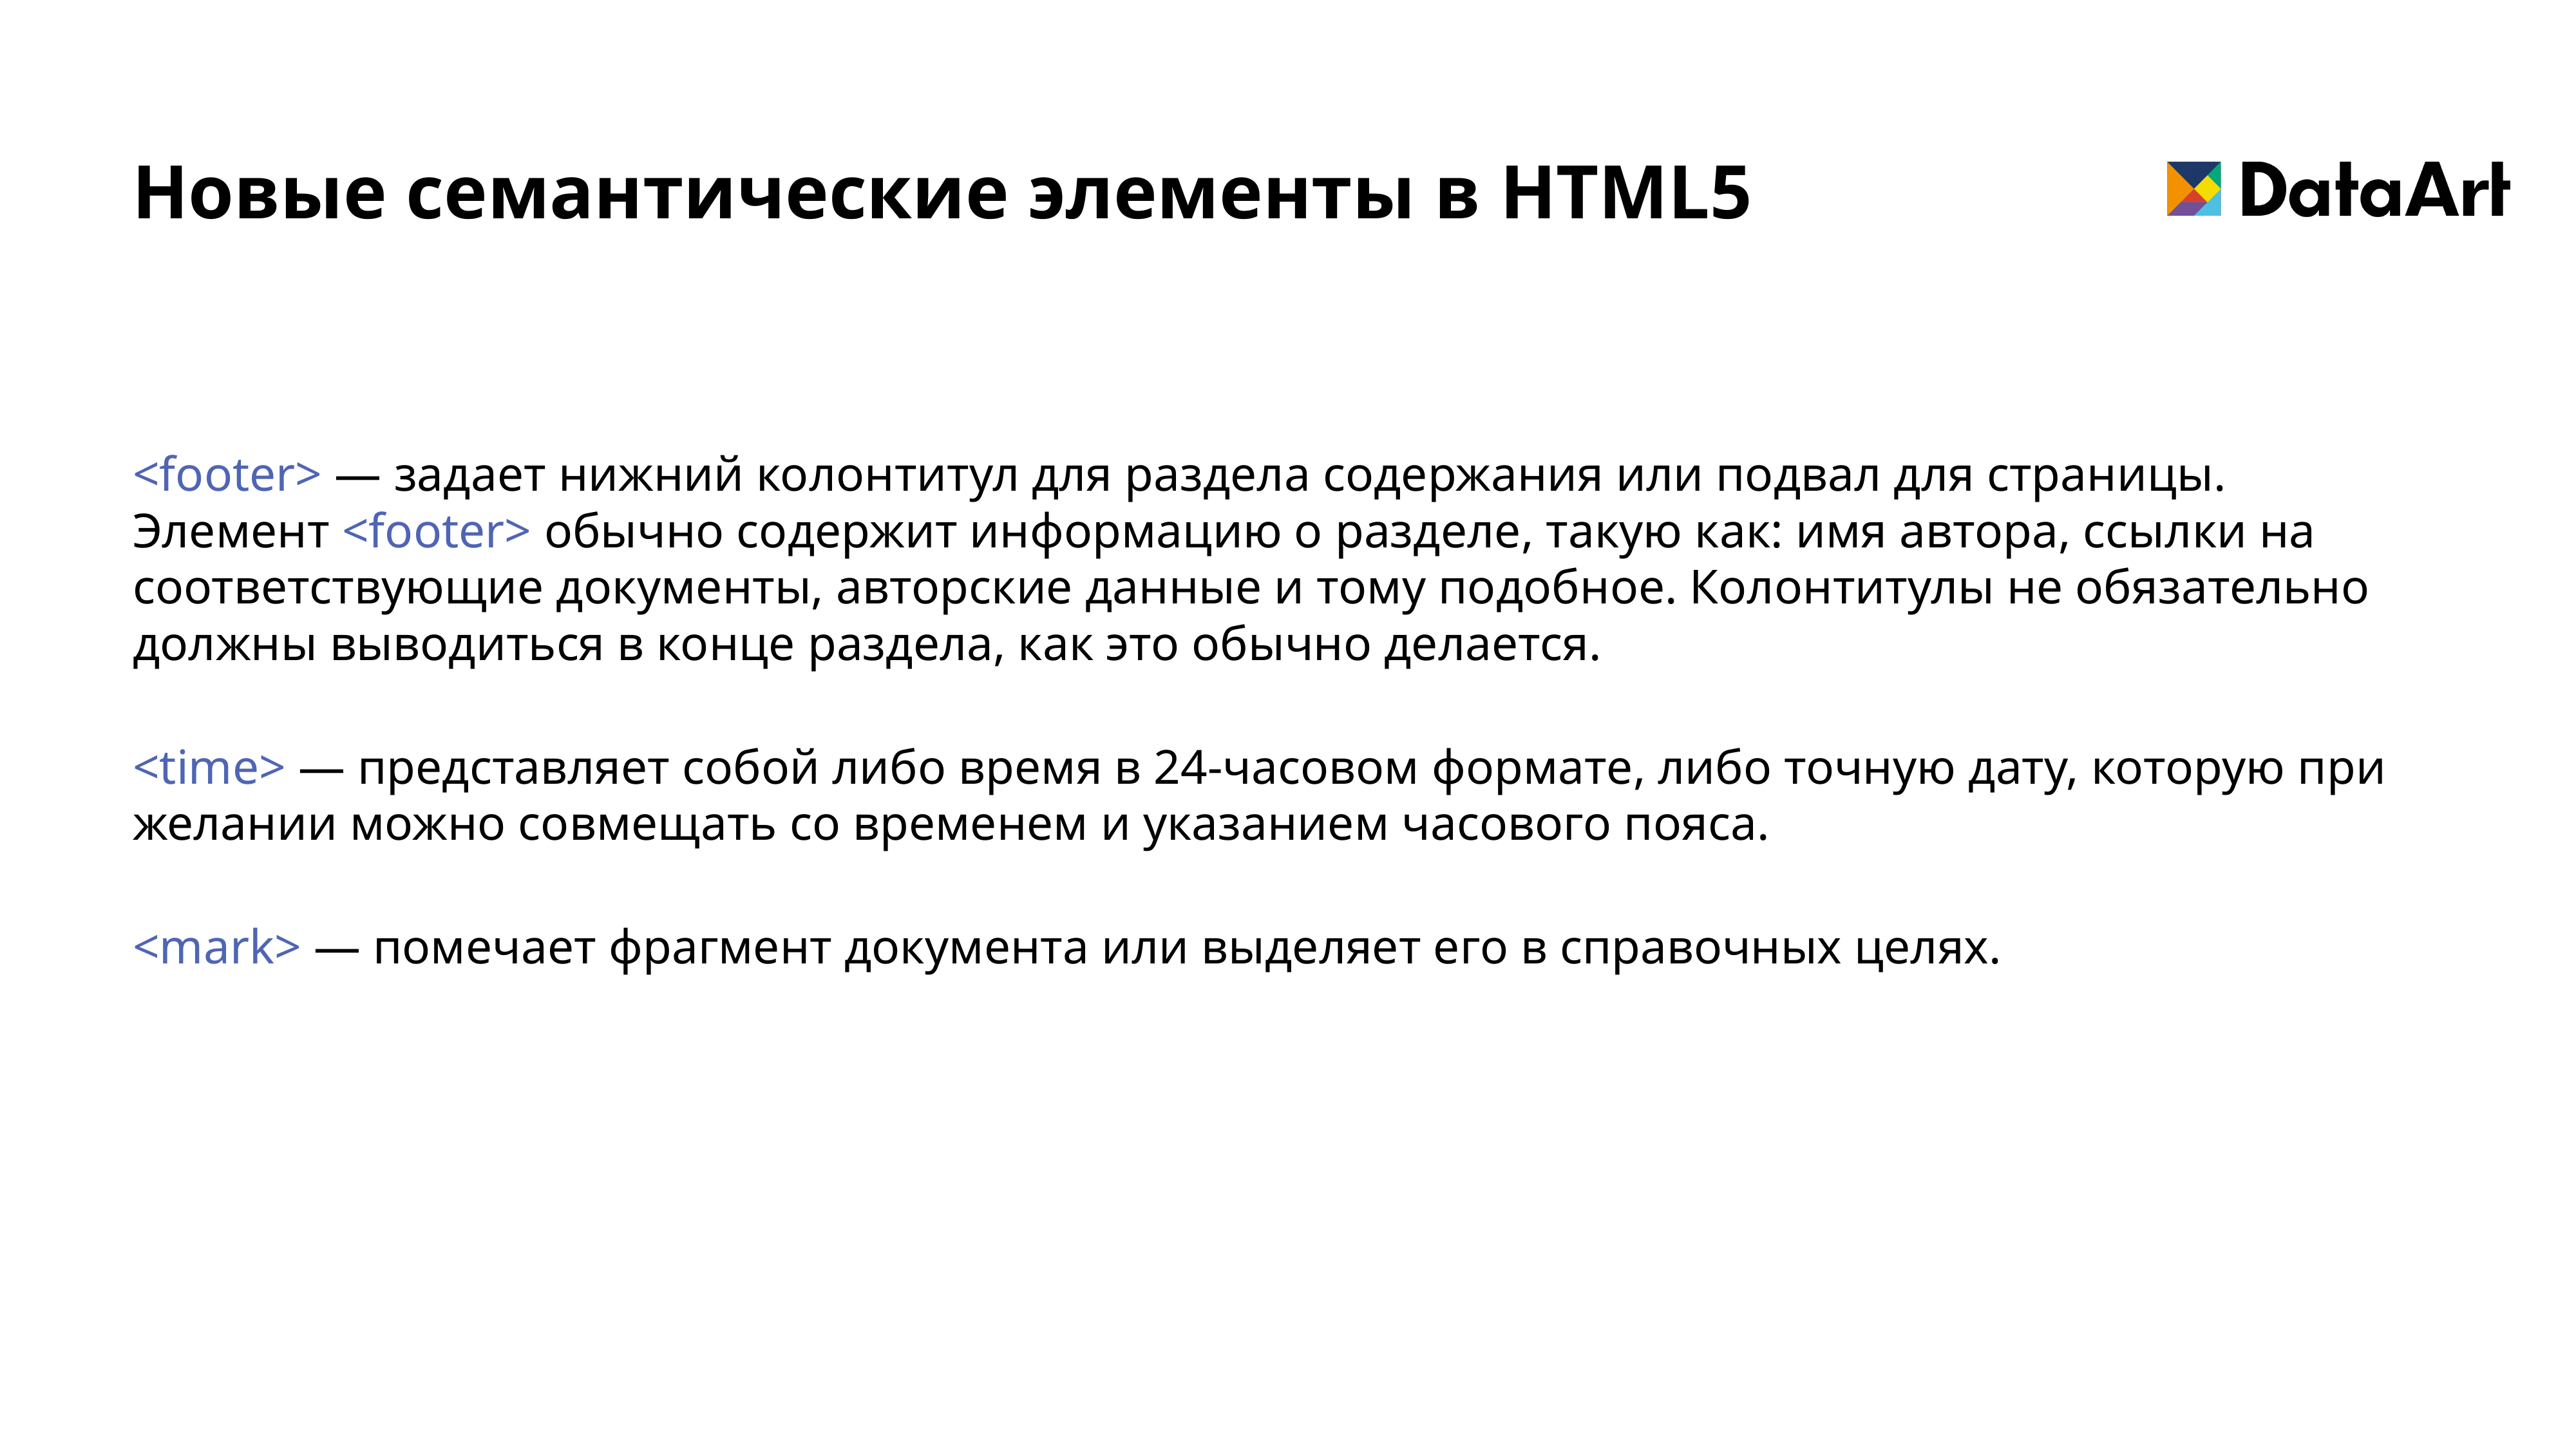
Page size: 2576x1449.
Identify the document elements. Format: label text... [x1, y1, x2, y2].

picture [2167, 162, 2510, 217]
list Новые семантические элементы в HTML5 [127, 139, 2449, 240]
list <footer> — задает нижний колонтитул для раздела содержания или подвал для страницы. Элемент <footer> обычно содержит информацию о разделе, такую как: имя автора, ссылки на соответствующие документы, авторские данные и тому подобное. Колонтитулы не обязательно должны выводиться в конце раздела, как это обычно делается. <time> — представляет собой либо время в 24-часовом формате, либо точную дату, которую при желании можно совмещать со временем и указанием часового пояса. <mark> — помечает фрагмент документа или выделяет его в справочных целях. [127, 315, 2449, 1321]
